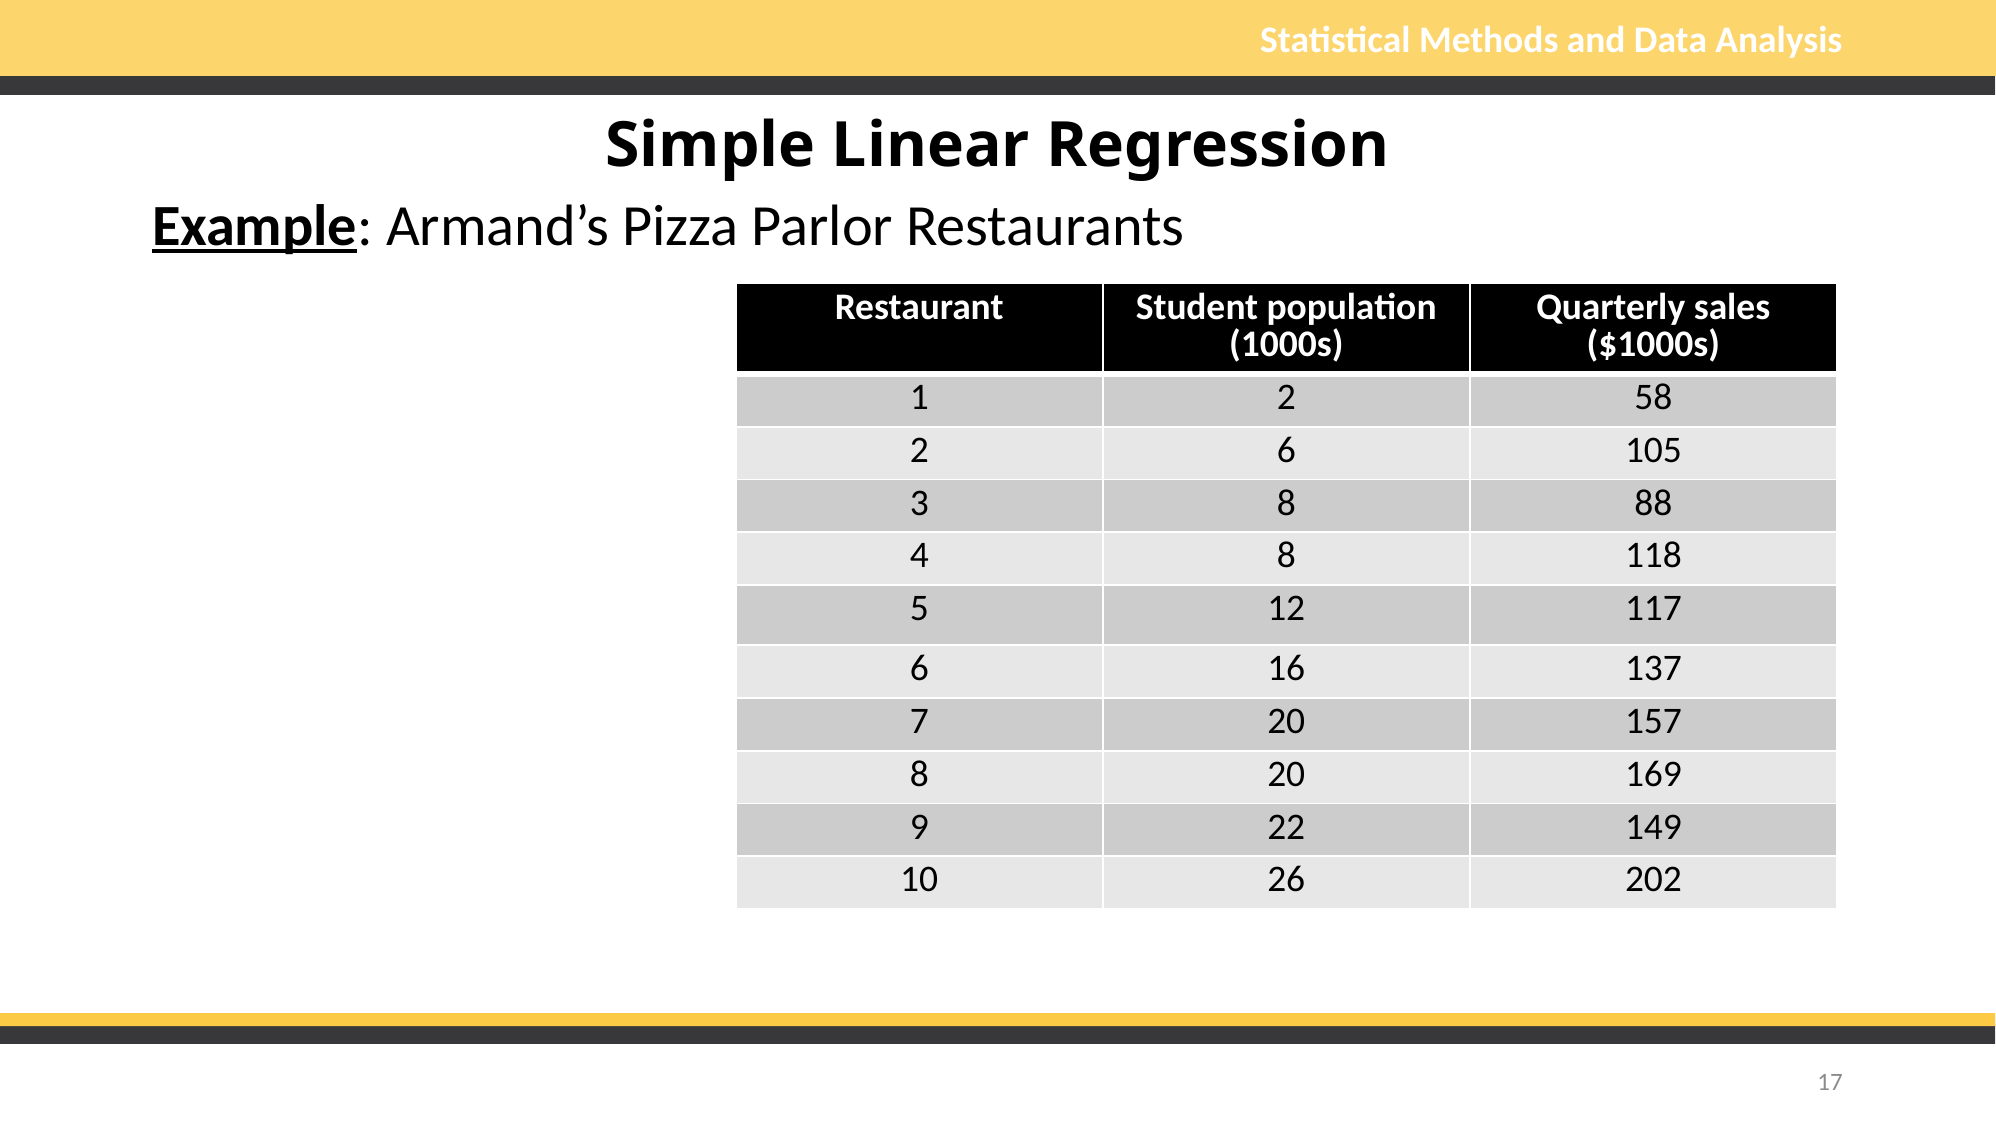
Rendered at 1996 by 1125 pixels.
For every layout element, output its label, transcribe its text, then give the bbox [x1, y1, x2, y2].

table_header Student population (1000s) [1104, 284, 1469, 371]
table_cell 9 [737, 804, 1102, 855]
table_cell 117 [1471, 586, 1836, 644]
table_cell 1 [737, 377, 1102, 426]
table_cell 149 [1471, 804, 1836, 855]
list Example: Armand’s Pizza Parlor Restaurants [137, 187, 1858, 989]
table_cell 4 [737, 533, 1102, 584]
picture [0, 76, 1996, 95]
picture [0, 1027, 1996, 1044]
table_cell 8 [1104, 480, 1469, 531]
table_cell 6 [1104, 428, 1469, 479]
table_cell 157 [1471, 699, 1836, 750]
table_cell 10 [737, 857, 1102, 908]
table_cell 58 [1471, 377, 1836, 426]
table_cell 2 [737, 428, 1102, 479]
slide_number 17 [1755, 1057, 1858, 1103]
table_cell 3 [737, 480, 1102, 531]
table_cell 20 [1104, 699, 1469, 750]
table_cell 137 [1471, 646, 1836, 697]
table_cell 105 [1471, 428, 1836, 479]
table_cell 6 [737, 646, 1102, 697]
table_cell 16 [1104, 646, 1469, 697]
table_cell 2 [1104, 377, 1469, 426]
table_cell 22 [1104, 804, 1469, 855]
table_cell 8 [737, 752, 1102, 803]
table_cell 26 [1104, 857, 1469, 908]
table_cell 88 [1471, 480, 1836, 531]
table_header Restaurant [737, 284, 1102, 371]
table_cell 20 [1104, 752, 1469, 803]
table_cell 12 [1104, 586, 1469, 644]
table_cell 8 [1104, 533, 1469, 584]
table_cell 118 [1471, 533, 1836, 584]
title Simple Linear Regression [137, 104, 1858, 187]
table_cell 169 [1471, 752, 1836, 803]
table_header Quarterly sales ($1000s) [1471, 284, 1836, 371]
table_cell 202 [1471, 857, 1836, 908]
table_cell 7 [737, 699, 1102, 750]
table_cell 5 [737, 586, 1102, 644]
